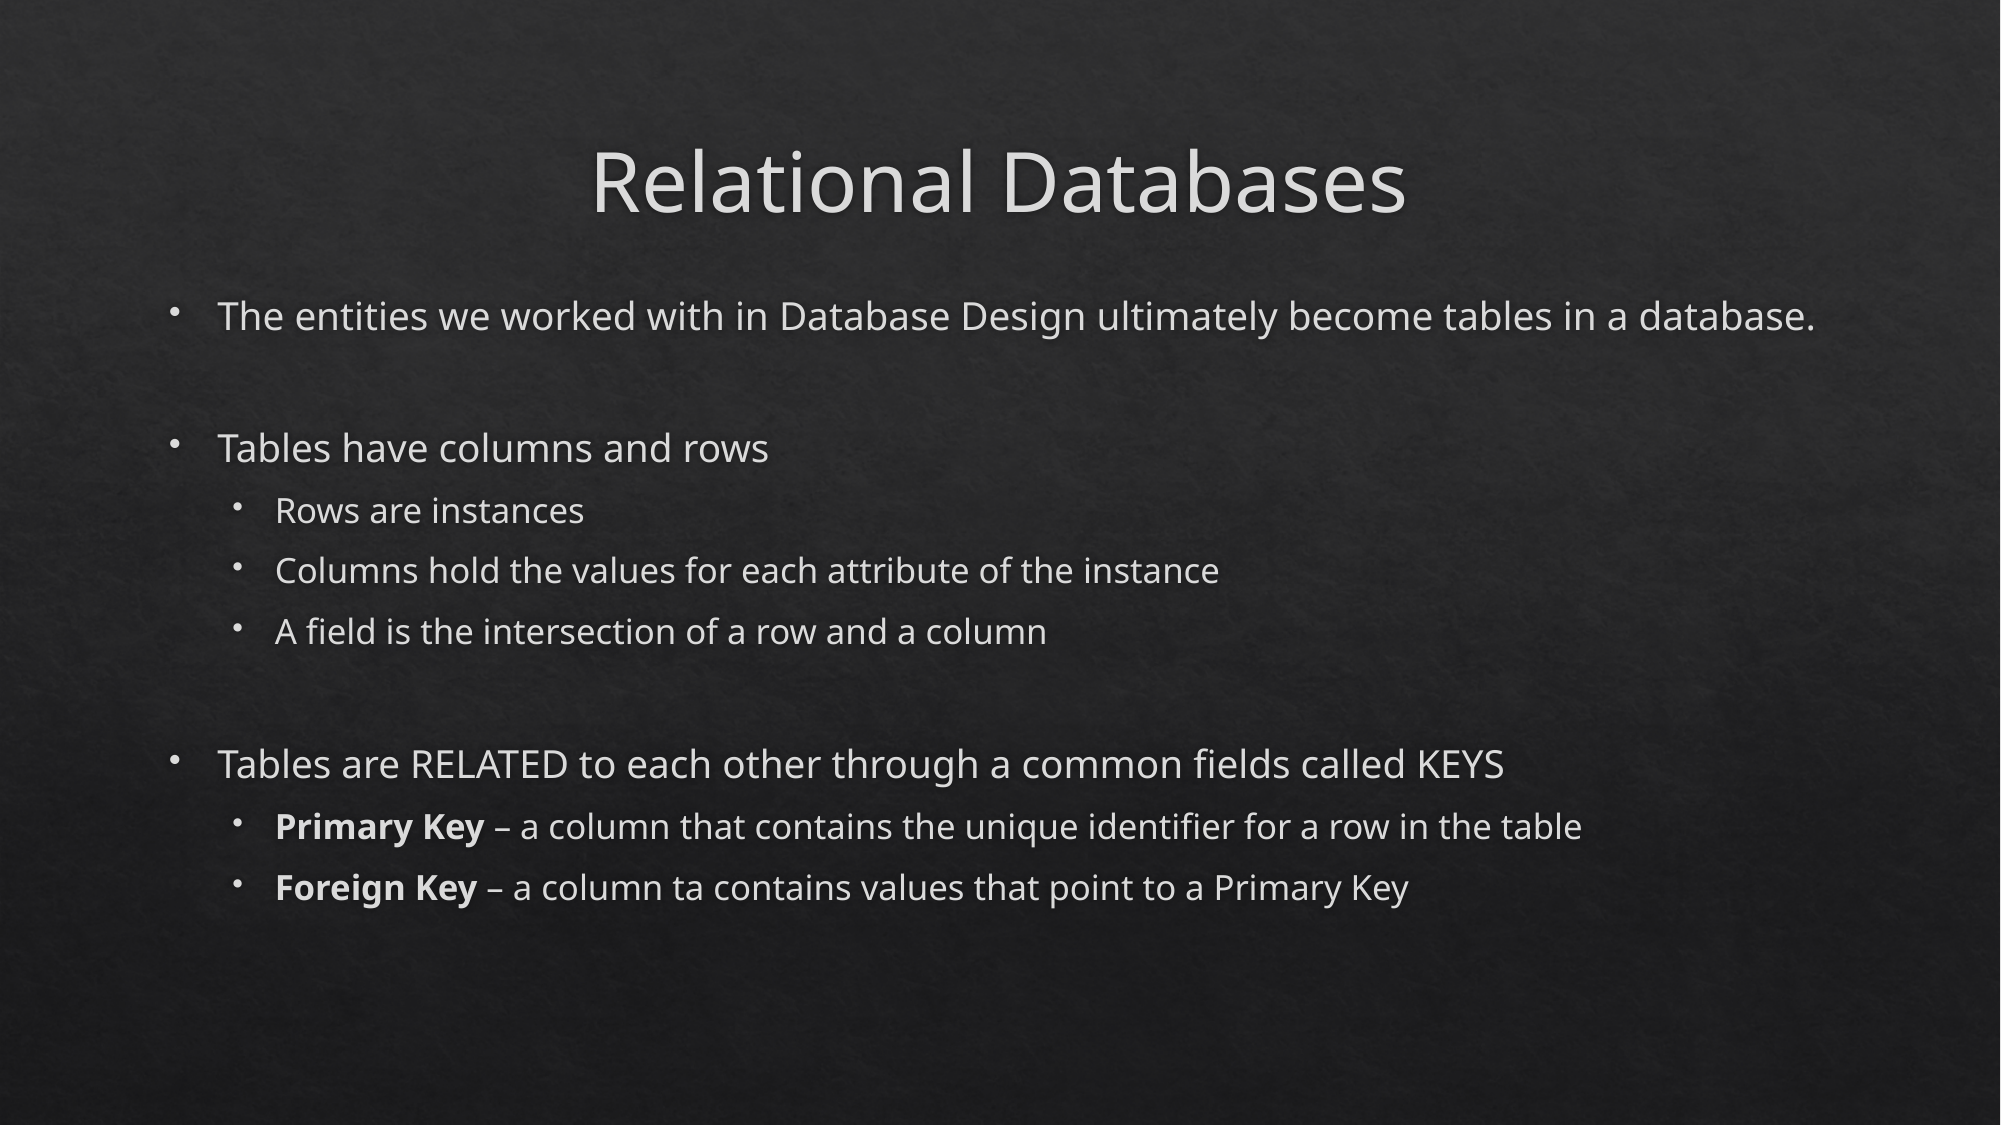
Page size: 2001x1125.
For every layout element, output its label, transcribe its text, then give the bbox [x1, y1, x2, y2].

title Relational Databases [149, 99, 1849, 260]
list The entities we worked with in Database Design ultimately become tables in a database. Tables have columns and rows Rows are instances Columns hold the values for each attribute of the instance A field is the intersection of a row and a column Tables are RELATED to each other through a common fields called KEYS Primary Key – a column that contains the unique identifier for a row in the table Foreign Key – a column ta contains values that point to a Primary Key [149, 284, 1849, 950]
